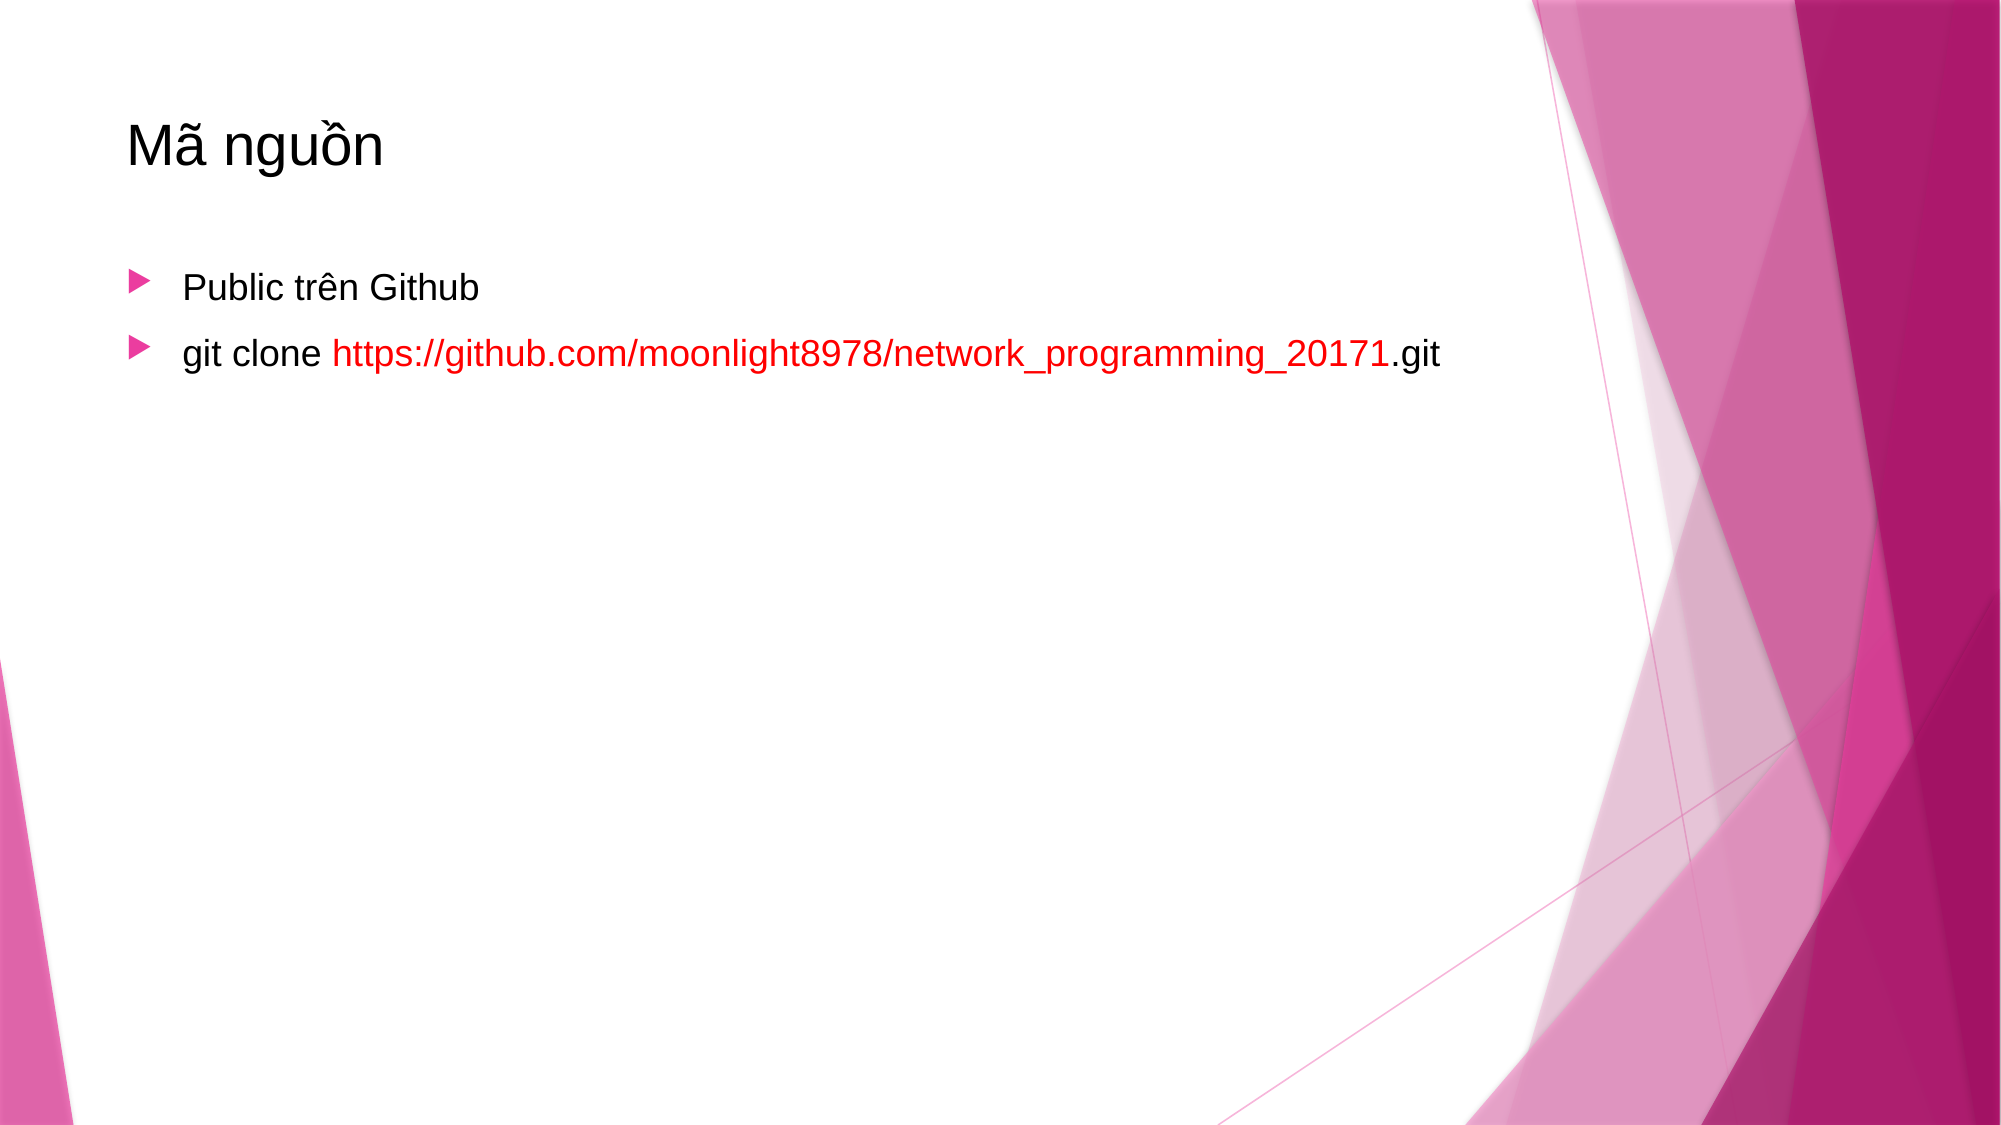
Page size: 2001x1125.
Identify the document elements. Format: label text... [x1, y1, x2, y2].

list Public trên Github git clone https://github.com/moonlight8978/network_programming_20171.git [111, 255, 1522, 893]
title Mã nguồn [111, 99, 1522, 230]
